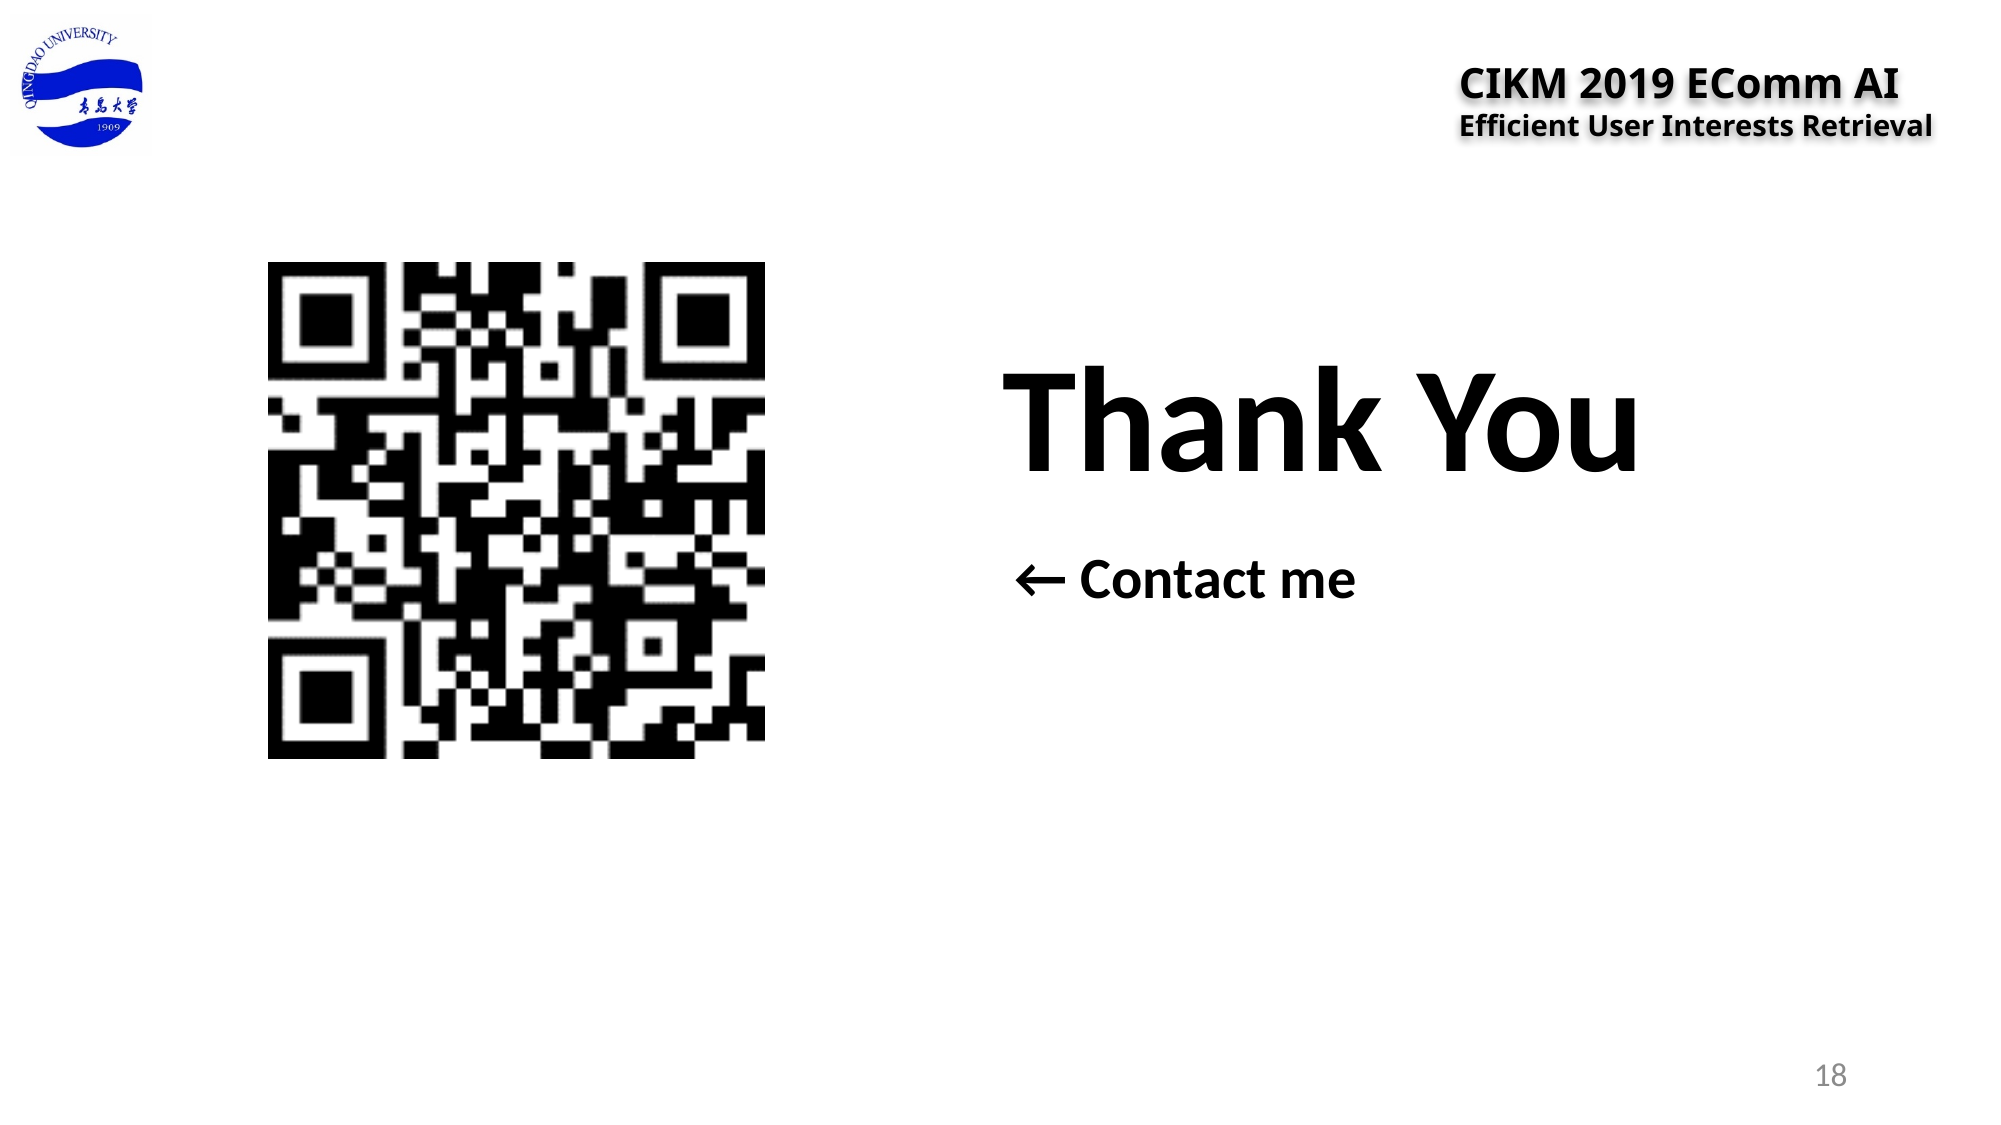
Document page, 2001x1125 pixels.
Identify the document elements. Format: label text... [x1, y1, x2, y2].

text_box ← Contact me [999, 533, 1636, 618]
picture [268, 262, 765, 759]
text_box Thank You [987, 313, 1753, 509]
text_box CIKM 2019 EComm AI Efficient User Interests Retrieval [1444, 49, 1949, 150]
slide_number 18 [1412, 1042, 1863, 1103]
picture [10, 14, 152, 156]
